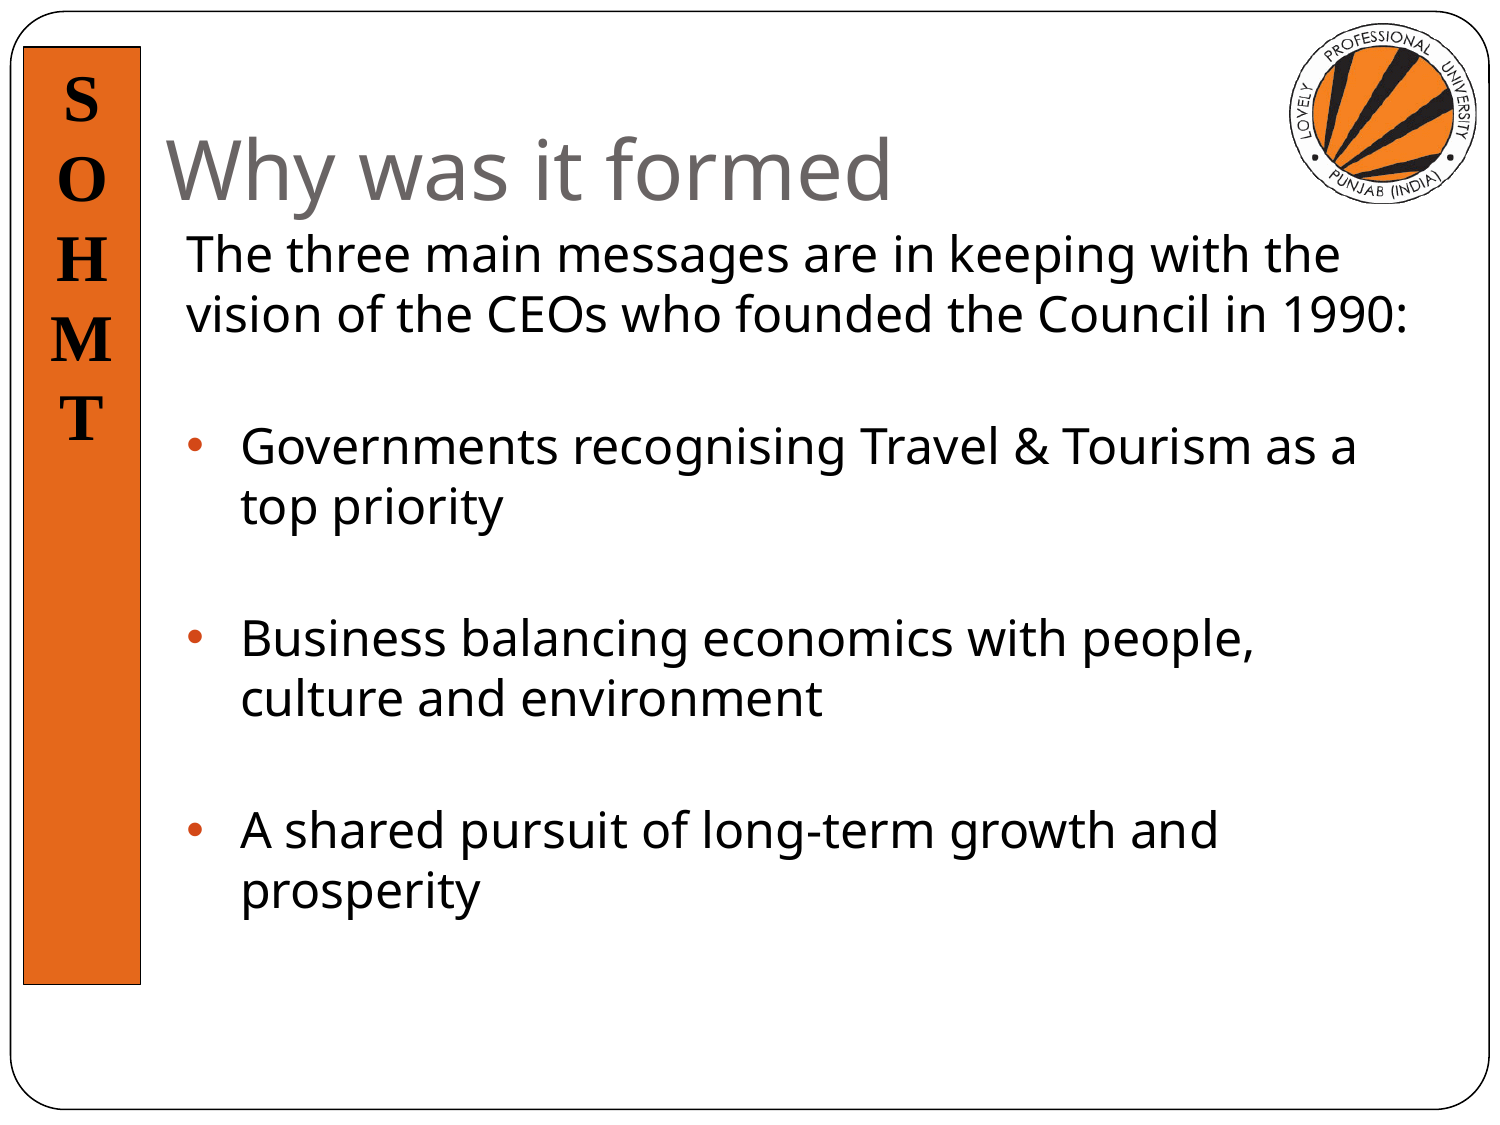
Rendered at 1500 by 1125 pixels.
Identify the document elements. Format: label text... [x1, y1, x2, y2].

picture [1289, 23, 1477, 204]
title Why was it formed [150, 44, 1425, 214]
list The three main messages are in keeping with the vision of the CEOs who founded the Council in 1990: Governments recognising Travel & Tourism as a top priority Business balancing economics with people, culture and environment A shared pursuit of long-term growth and prosperity [150, 214, 1444, 1007]
